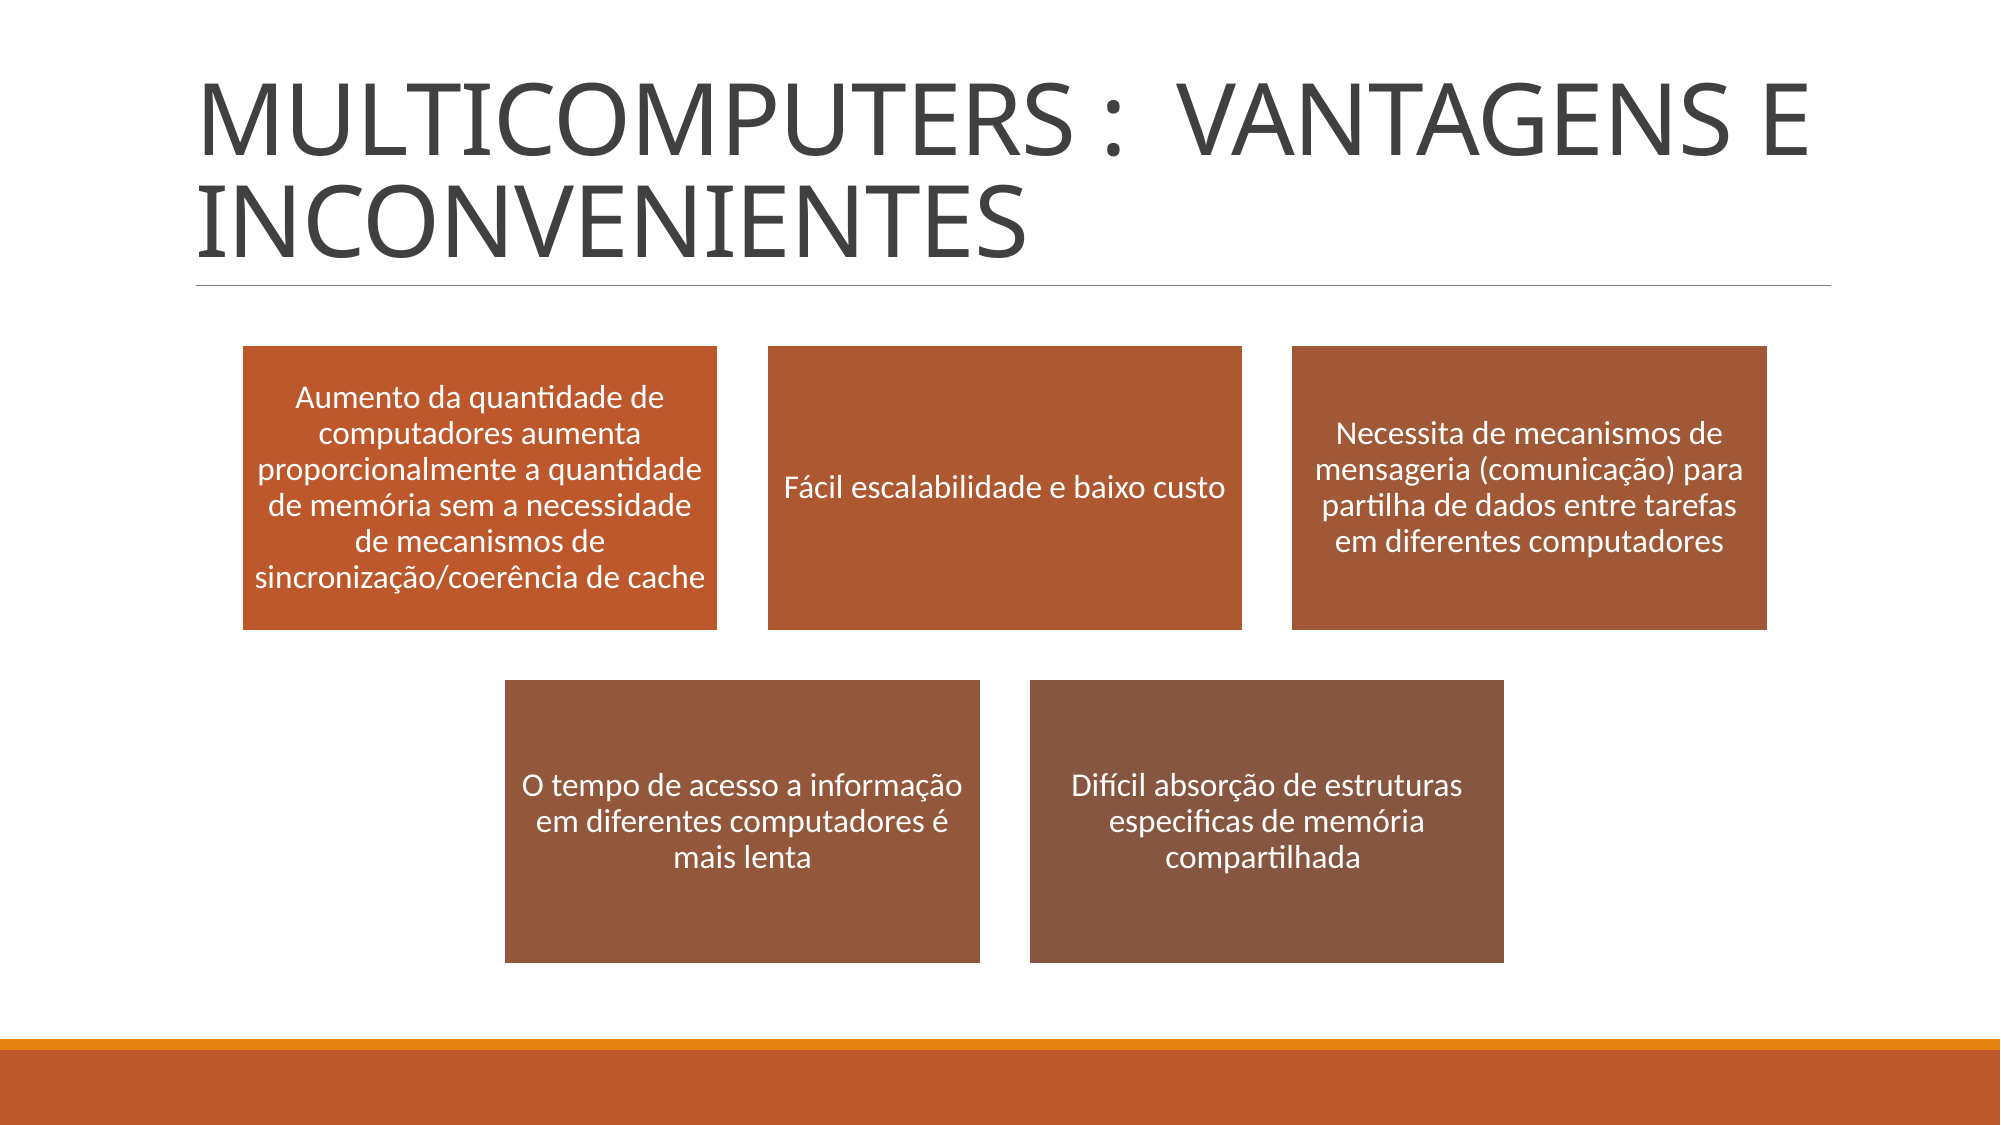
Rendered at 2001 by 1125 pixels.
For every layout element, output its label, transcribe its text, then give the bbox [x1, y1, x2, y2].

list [179, 343, 1831, 966]
title MULTICOMPUTERS : VANTAGENS E INCONVENIENTES [180, 47, 1830, 285]
